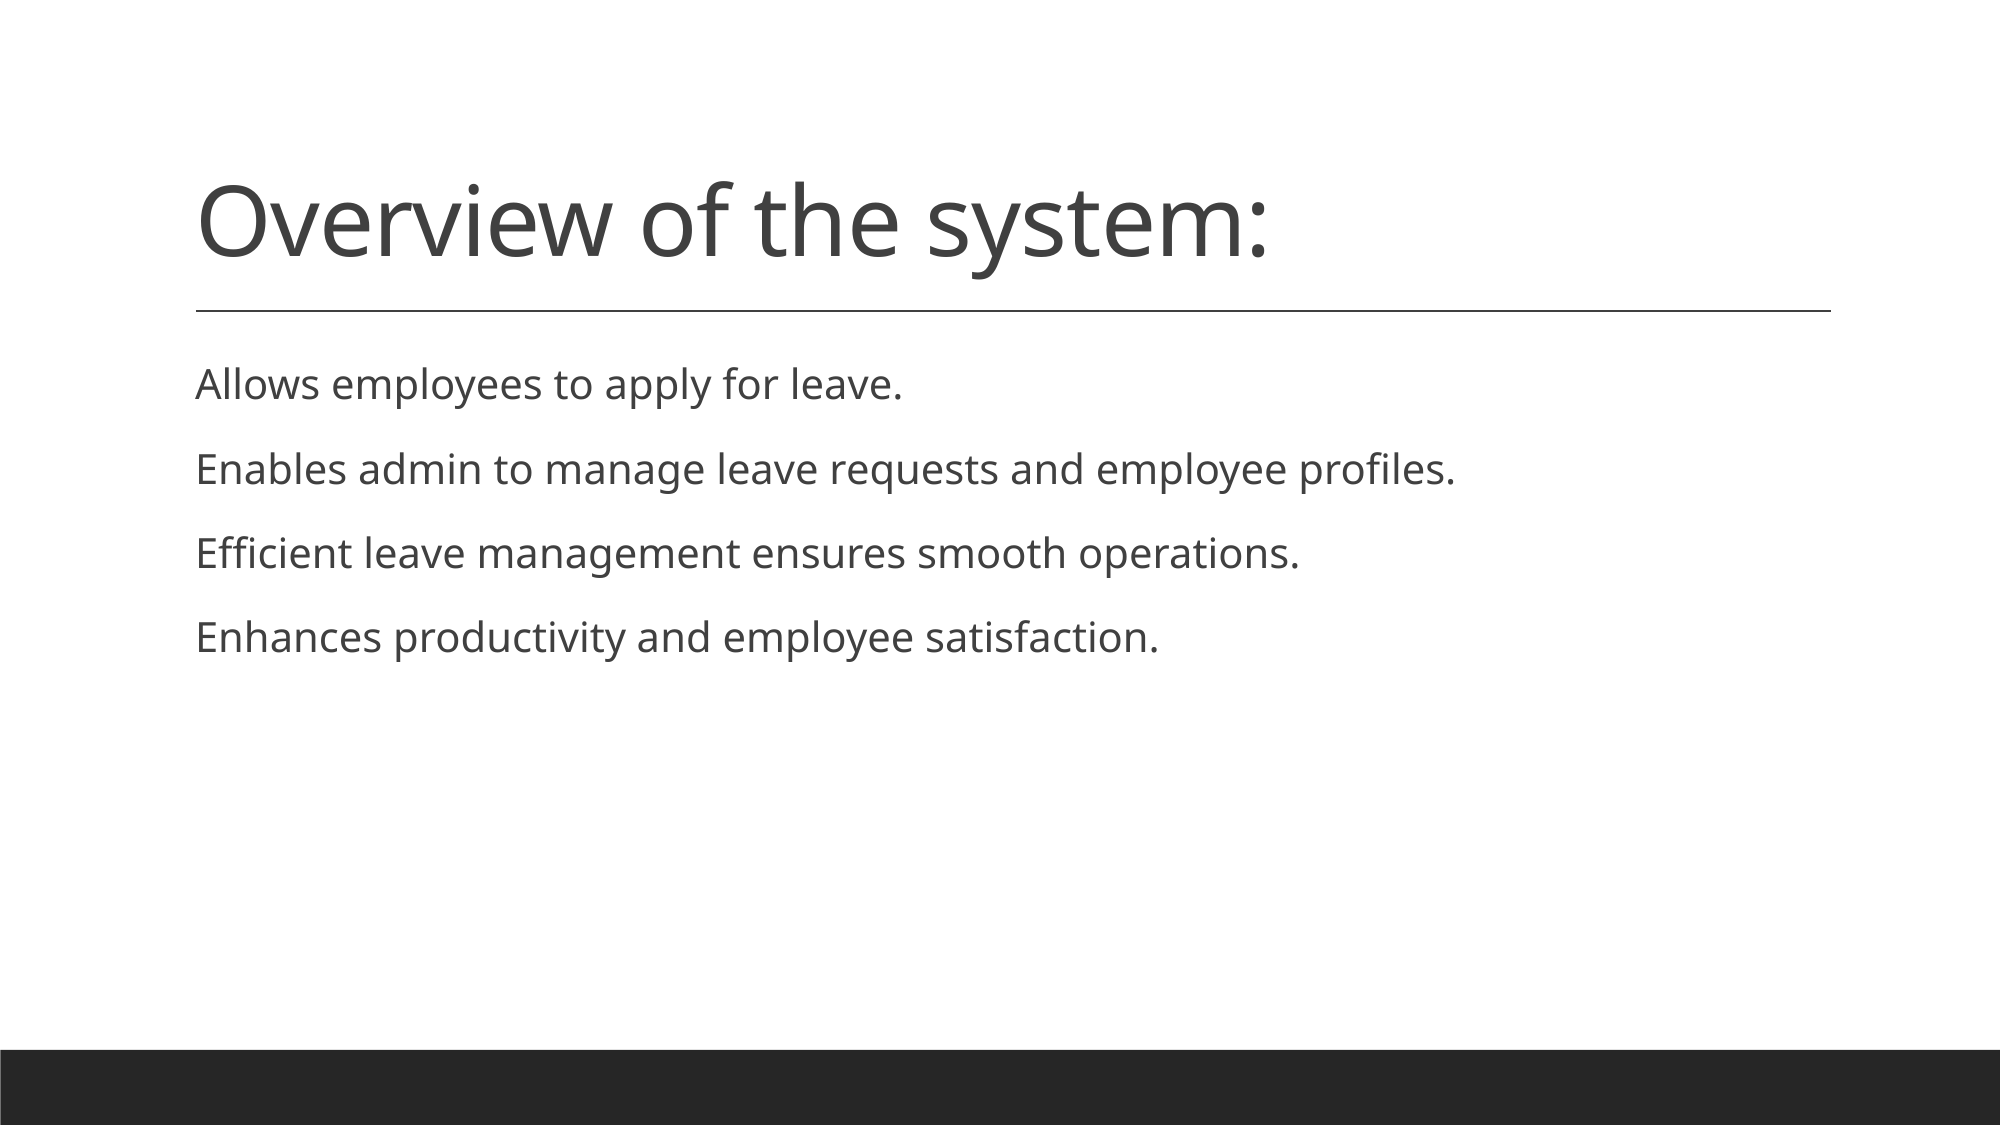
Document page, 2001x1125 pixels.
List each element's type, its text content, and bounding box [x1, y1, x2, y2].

list Allows employees to apply for leave. Enables admin to manage leave requests and employee profiles. Efficient leave management ensures smooth operations. Enhances productivity and employee satisfaction. [180, 345, 1830, 963]
title Overview of the system: [180, 162, 1830, 285]
